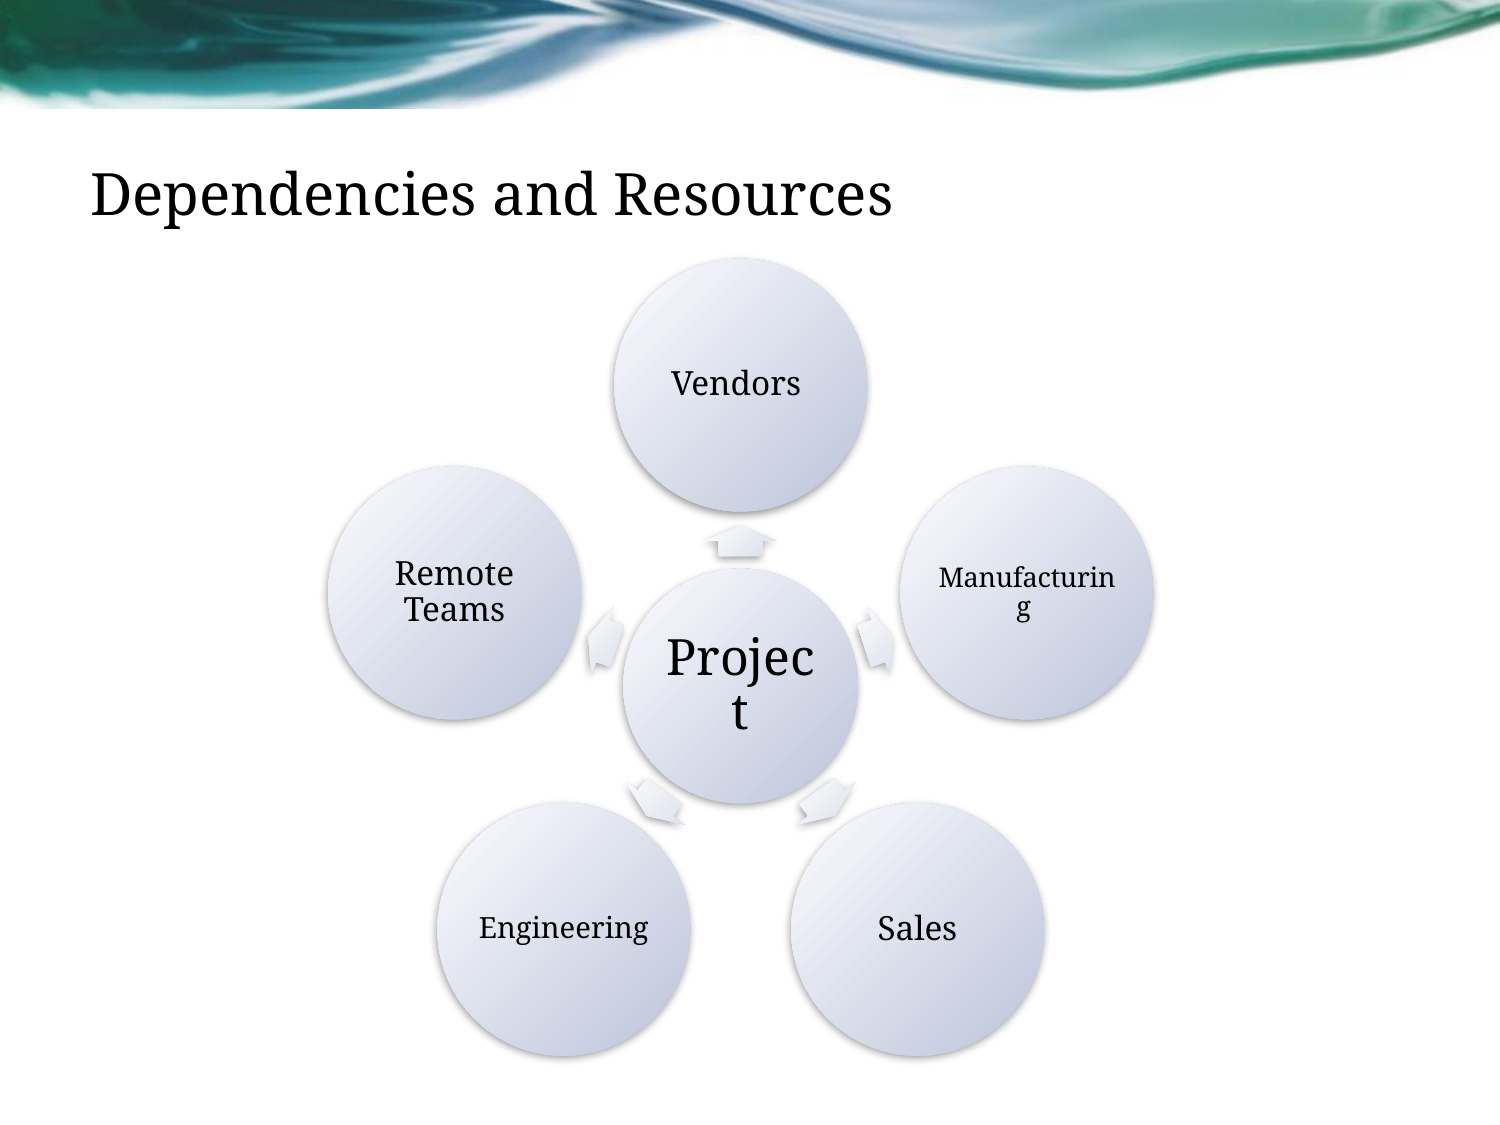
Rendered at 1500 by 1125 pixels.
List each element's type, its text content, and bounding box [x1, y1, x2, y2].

picture [0, 0, 1500, 109]
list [55, 276, 1426, 1038]
title Dependencies and Resources [75, 149, 1425, 276]
